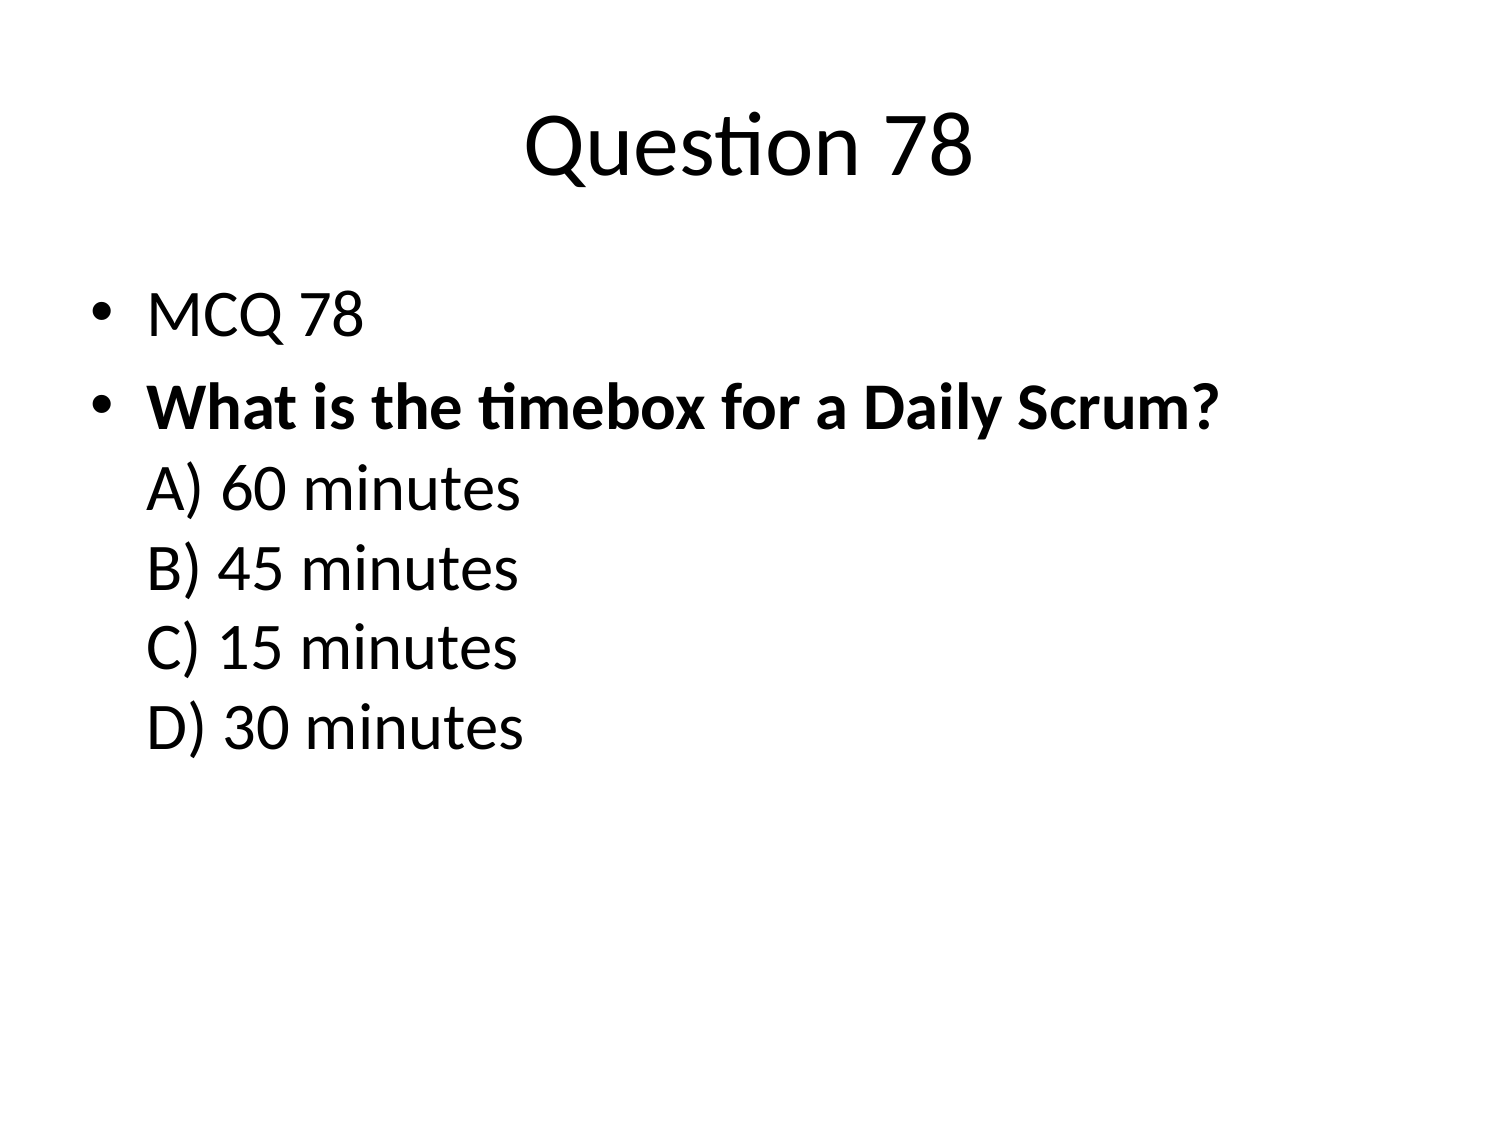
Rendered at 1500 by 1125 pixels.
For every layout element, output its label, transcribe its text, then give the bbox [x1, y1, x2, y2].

list MCQ 78 What is the timebox for a Daily Scrum? A) 60 minutes B) 45 minutes C) 15 minutes D) 30 minutes [75, 262, 1425, 1005]
title Question 78 [75, 45, 1425, 233]
